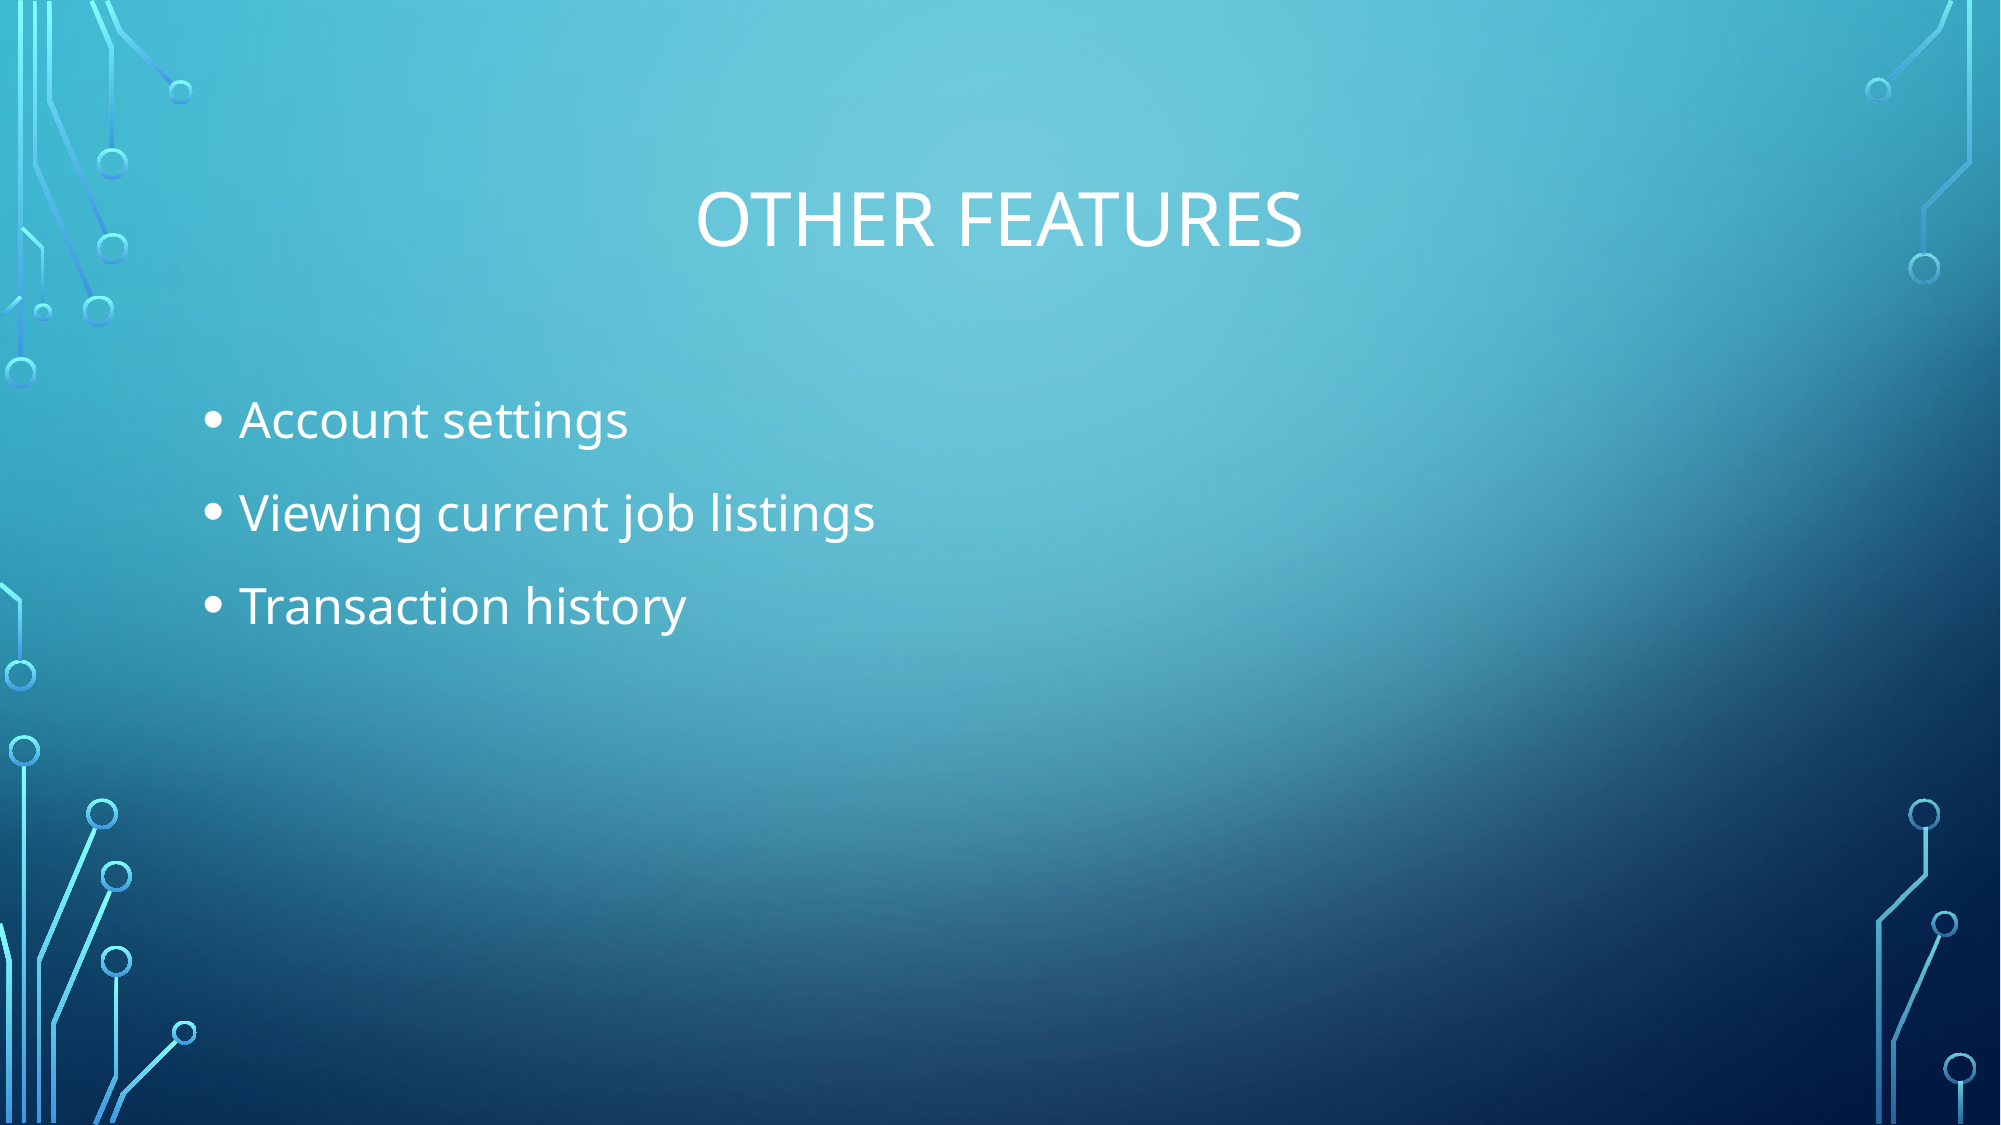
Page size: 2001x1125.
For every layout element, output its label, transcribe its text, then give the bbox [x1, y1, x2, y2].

title Other features [187, 101, 1813, 344]
list Account settings Viewing current job listings Transaction history [187, 369, 1813, 950]
